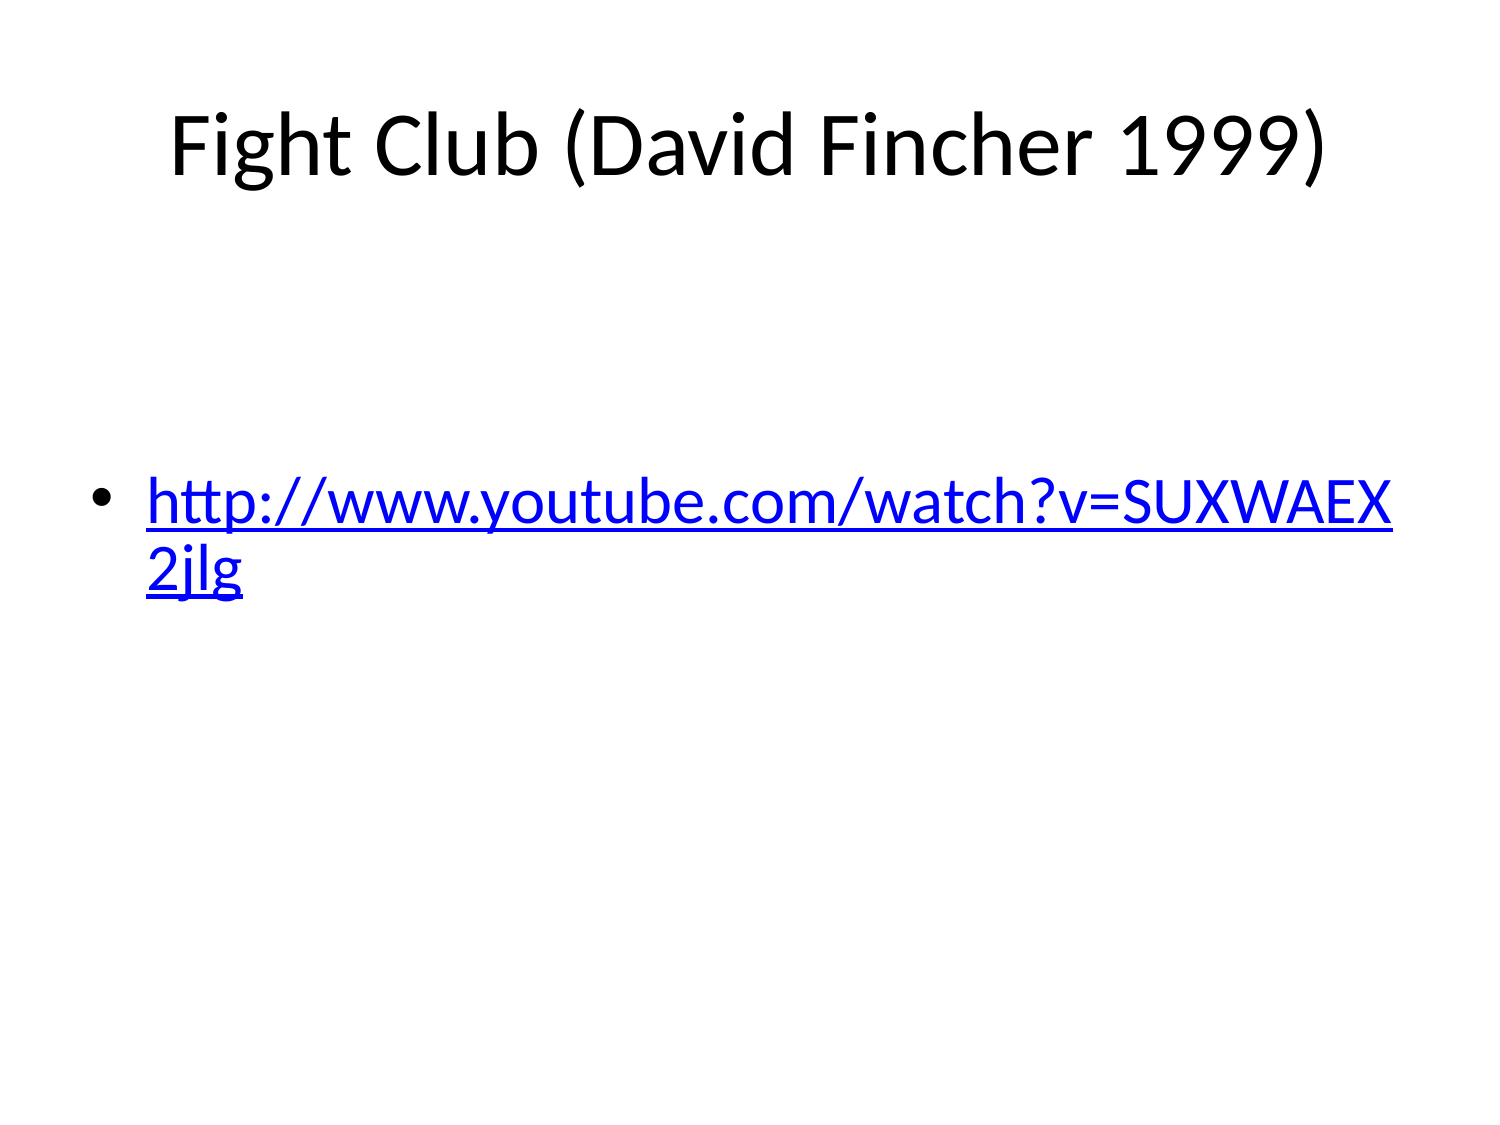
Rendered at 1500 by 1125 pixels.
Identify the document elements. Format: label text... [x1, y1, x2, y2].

title Fight Club (David Fincher 1999) [75, 45, 1425, 233]
list http://www.youtube.com/watch?v=SUXWAEX2jlg [75, 262, 1425, 1005]
